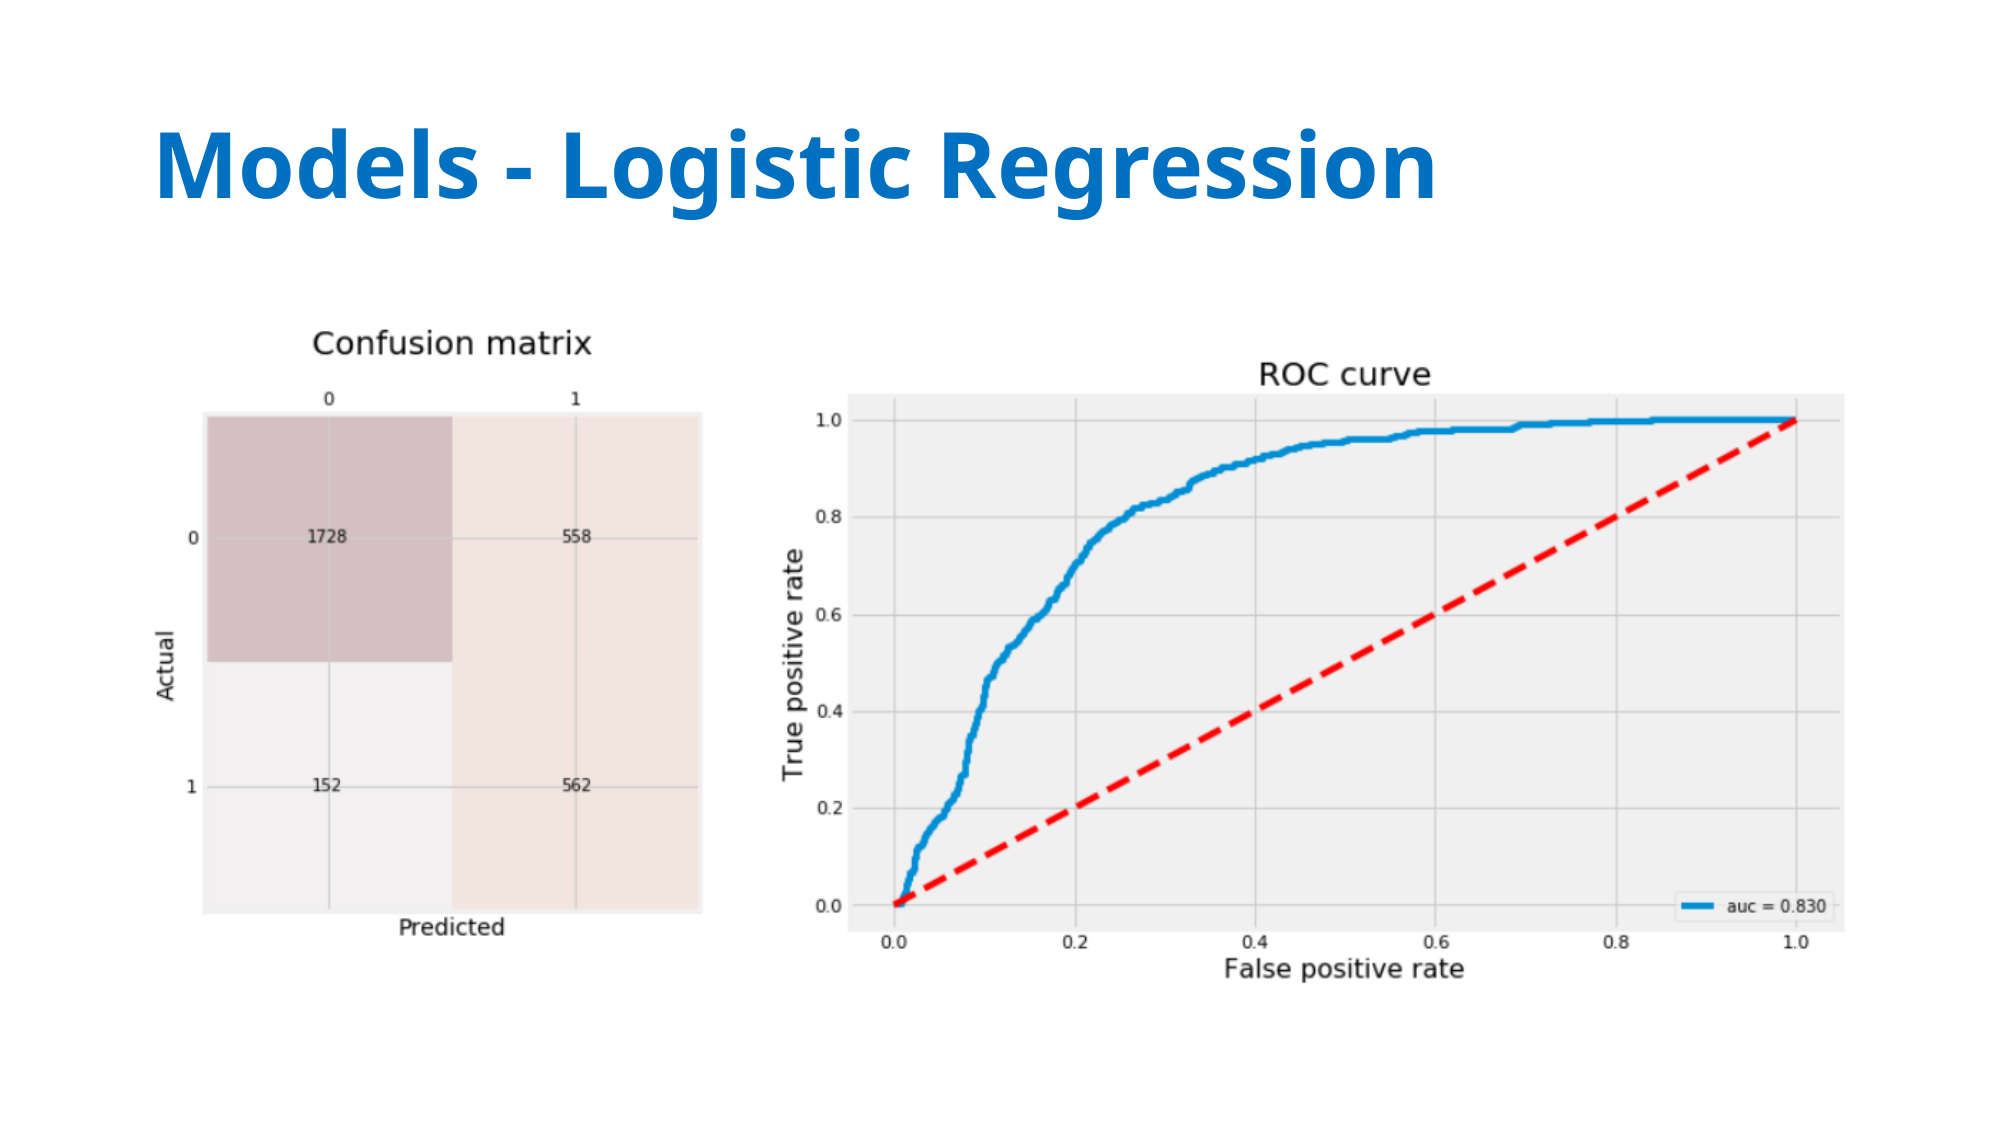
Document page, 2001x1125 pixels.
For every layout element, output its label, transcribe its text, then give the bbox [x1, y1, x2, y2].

title Models - Logistic Regression [137, 59, 1863, 278]
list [137, 310, 1863, 1003]
